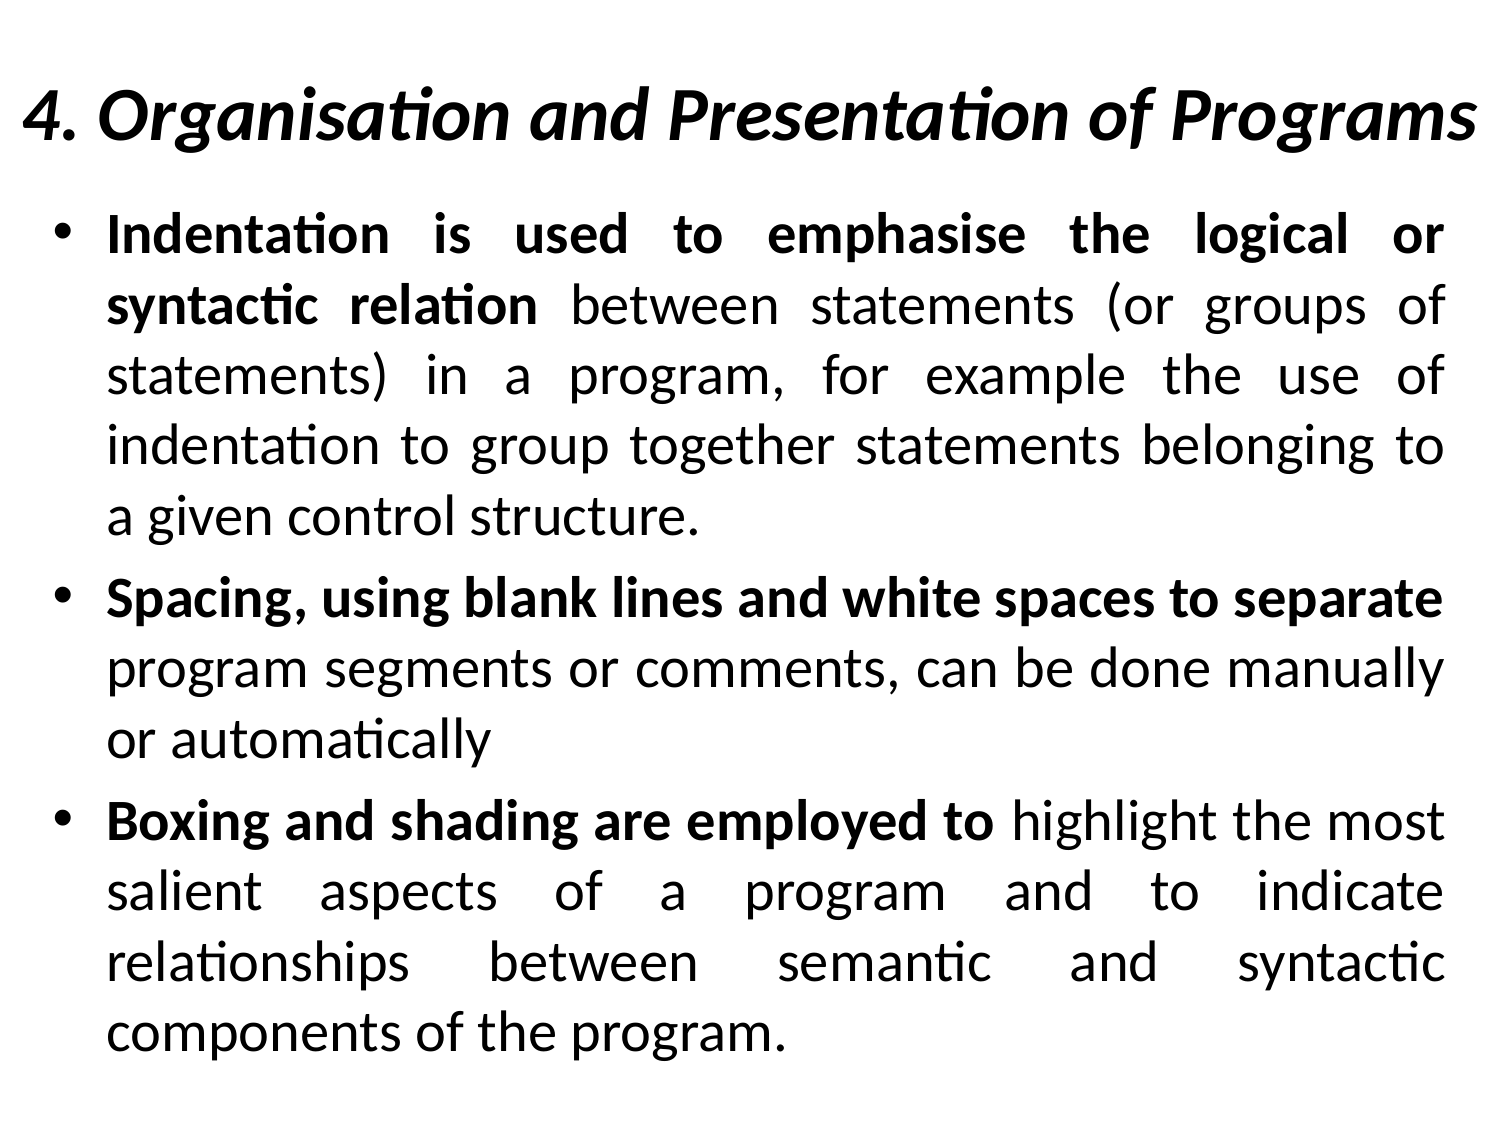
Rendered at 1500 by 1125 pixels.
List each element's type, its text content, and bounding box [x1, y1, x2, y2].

title 4. Organisation and Presentation of Programs [0, 45, 1500, 175]
list Indentation is used to emphasise the logical or syntactic relation between statements (or groups of statements) in a program, for example the use of indentation to group together statements belonging to a given control structure. Spacing, using blank lines and white spaces to separate program segments or comments, can be done manually or automatically Boxing and shading are employed to highlight the most salient aspects of a program and to indicate relationships between semantic and syntactic components of the program. [37, 187, 1463, 1075]
